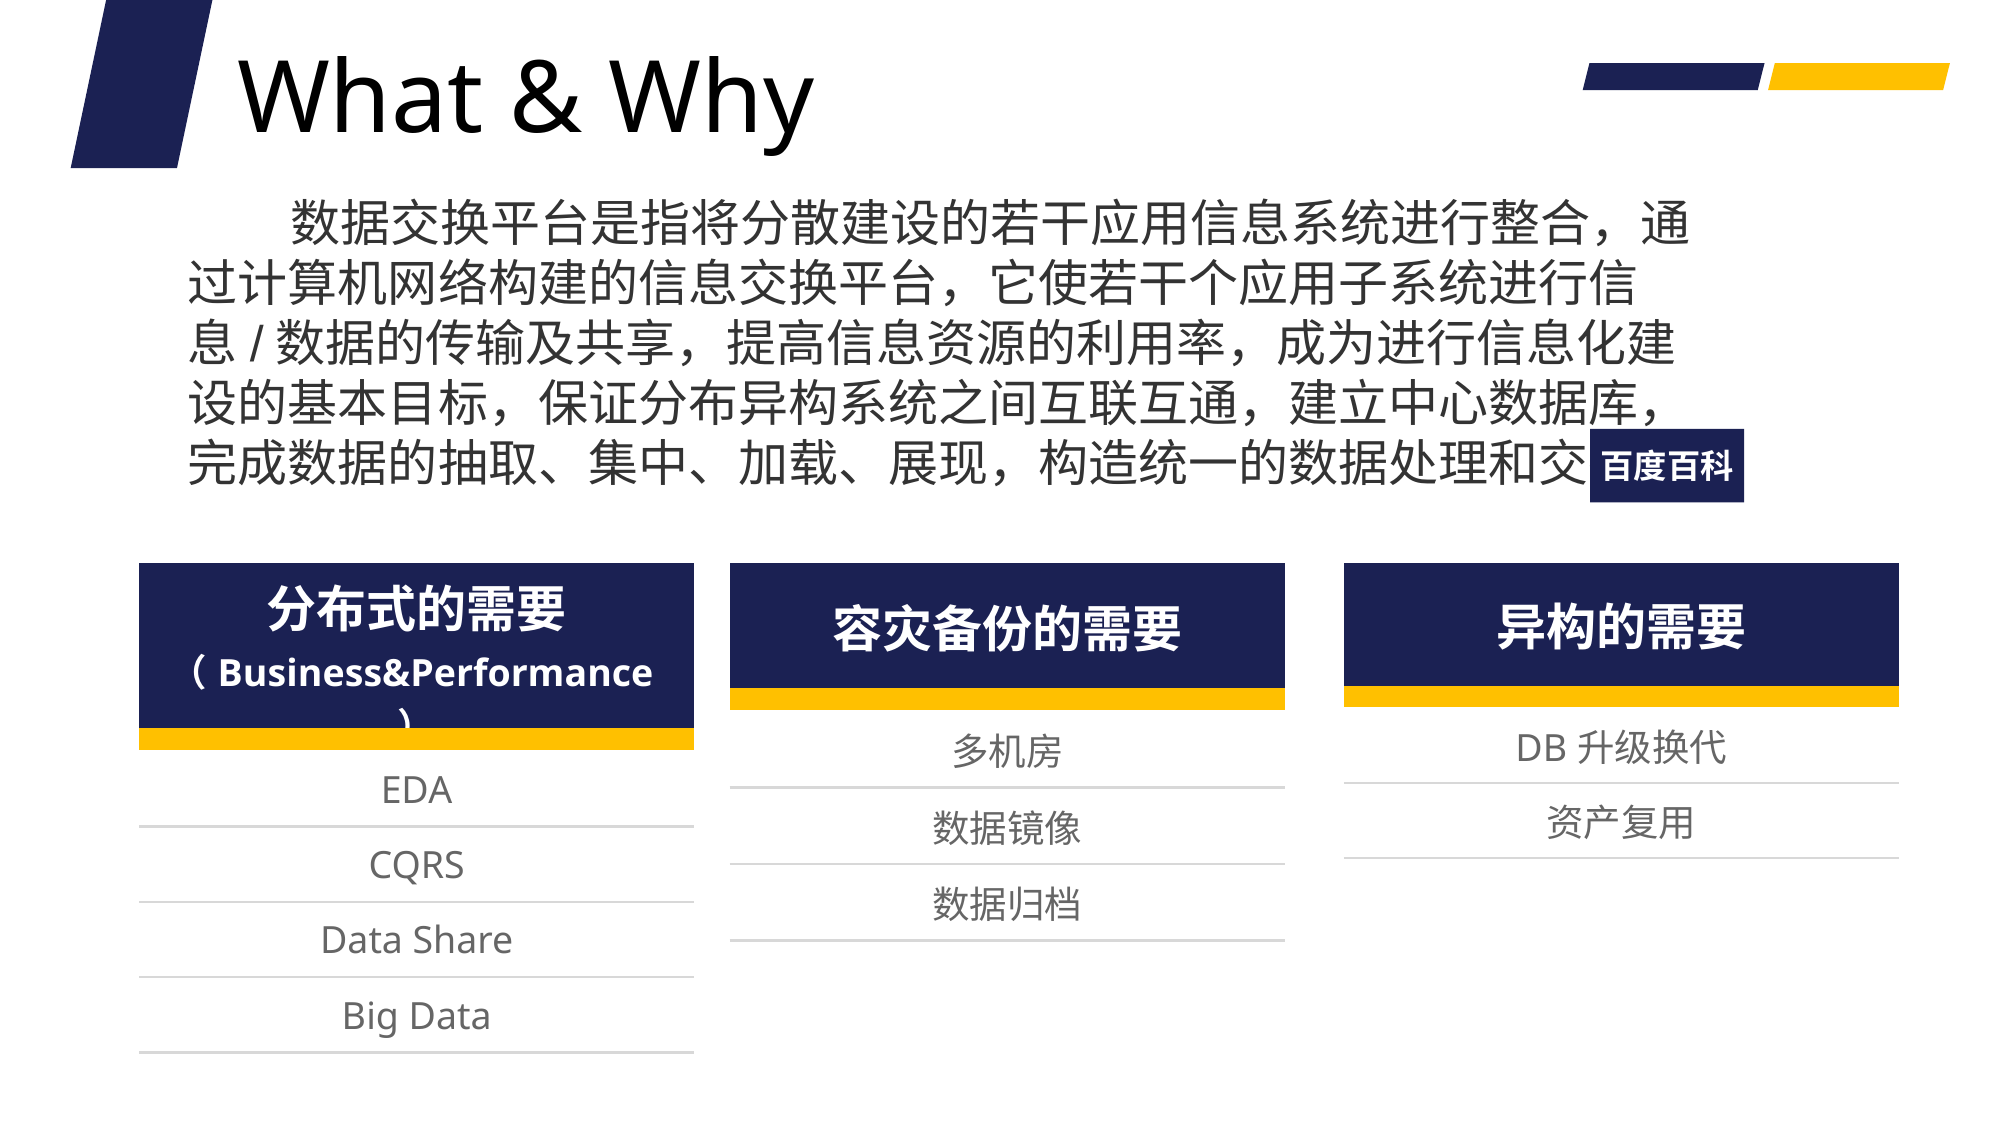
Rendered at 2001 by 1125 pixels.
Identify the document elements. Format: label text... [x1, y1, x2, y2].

text_box [1766, 60, 1952, 93]
text_box [1588, 493, 1746, 505]
text_box 数据交换平台是指将分散建设的若干应用信息系统进行整合，通过计算机网络构建的信息交换平台，它使若干个应用子系统进行信息/数据的传输及共享，提高信息资源的利用率，成为进行信息化建设的基本目标，保证分布异构系统之间互联互通，建立中心数据库，完成数据的抽取、集中、加载、展现，构造统一的数据处理和交换。 [173, 184, 1733, 500]
text_box [1588, 427, 1746, 437]
table_cell DB升级换代 [1344, 709, 1899, 782]
table_cell 资产复用 [1344, 784, 1899, 857]
table_cell [1344, 686, 1899, 707]
table_cell CQRS [139, 828, 694, 901]
table_cell Big Data [139, 978, 694, 1051]
table_cell 数据镜像 [730, 789, 1285, 863]
table_cell EDA [139, 752, 694, 825]
table_header 容灾备份的需要 [730, 563, 1285, 688]
table_header 分布式的需要 （Business&Performance） [139, 563, 694, 728]
text_box [68, 0, 215, 171]
table_cell [730, 688, 1285, 710]
text_box What & Why [217, 22, 1296, 163]
table_cell [139, 728, 694, 750]
table_cell 多机房 [730, 712, 1285, 786]
text_box 百度百科 [1585, 437, 1749, 493]
table_cell 数据归档 [730, 865, 1285, 939]
table_cell Data Share [139, 903, 694, 976]
table_header 异构的需要 [1344, 563, 1899, 686]
text_box [1580, 60, 1767, 93]
